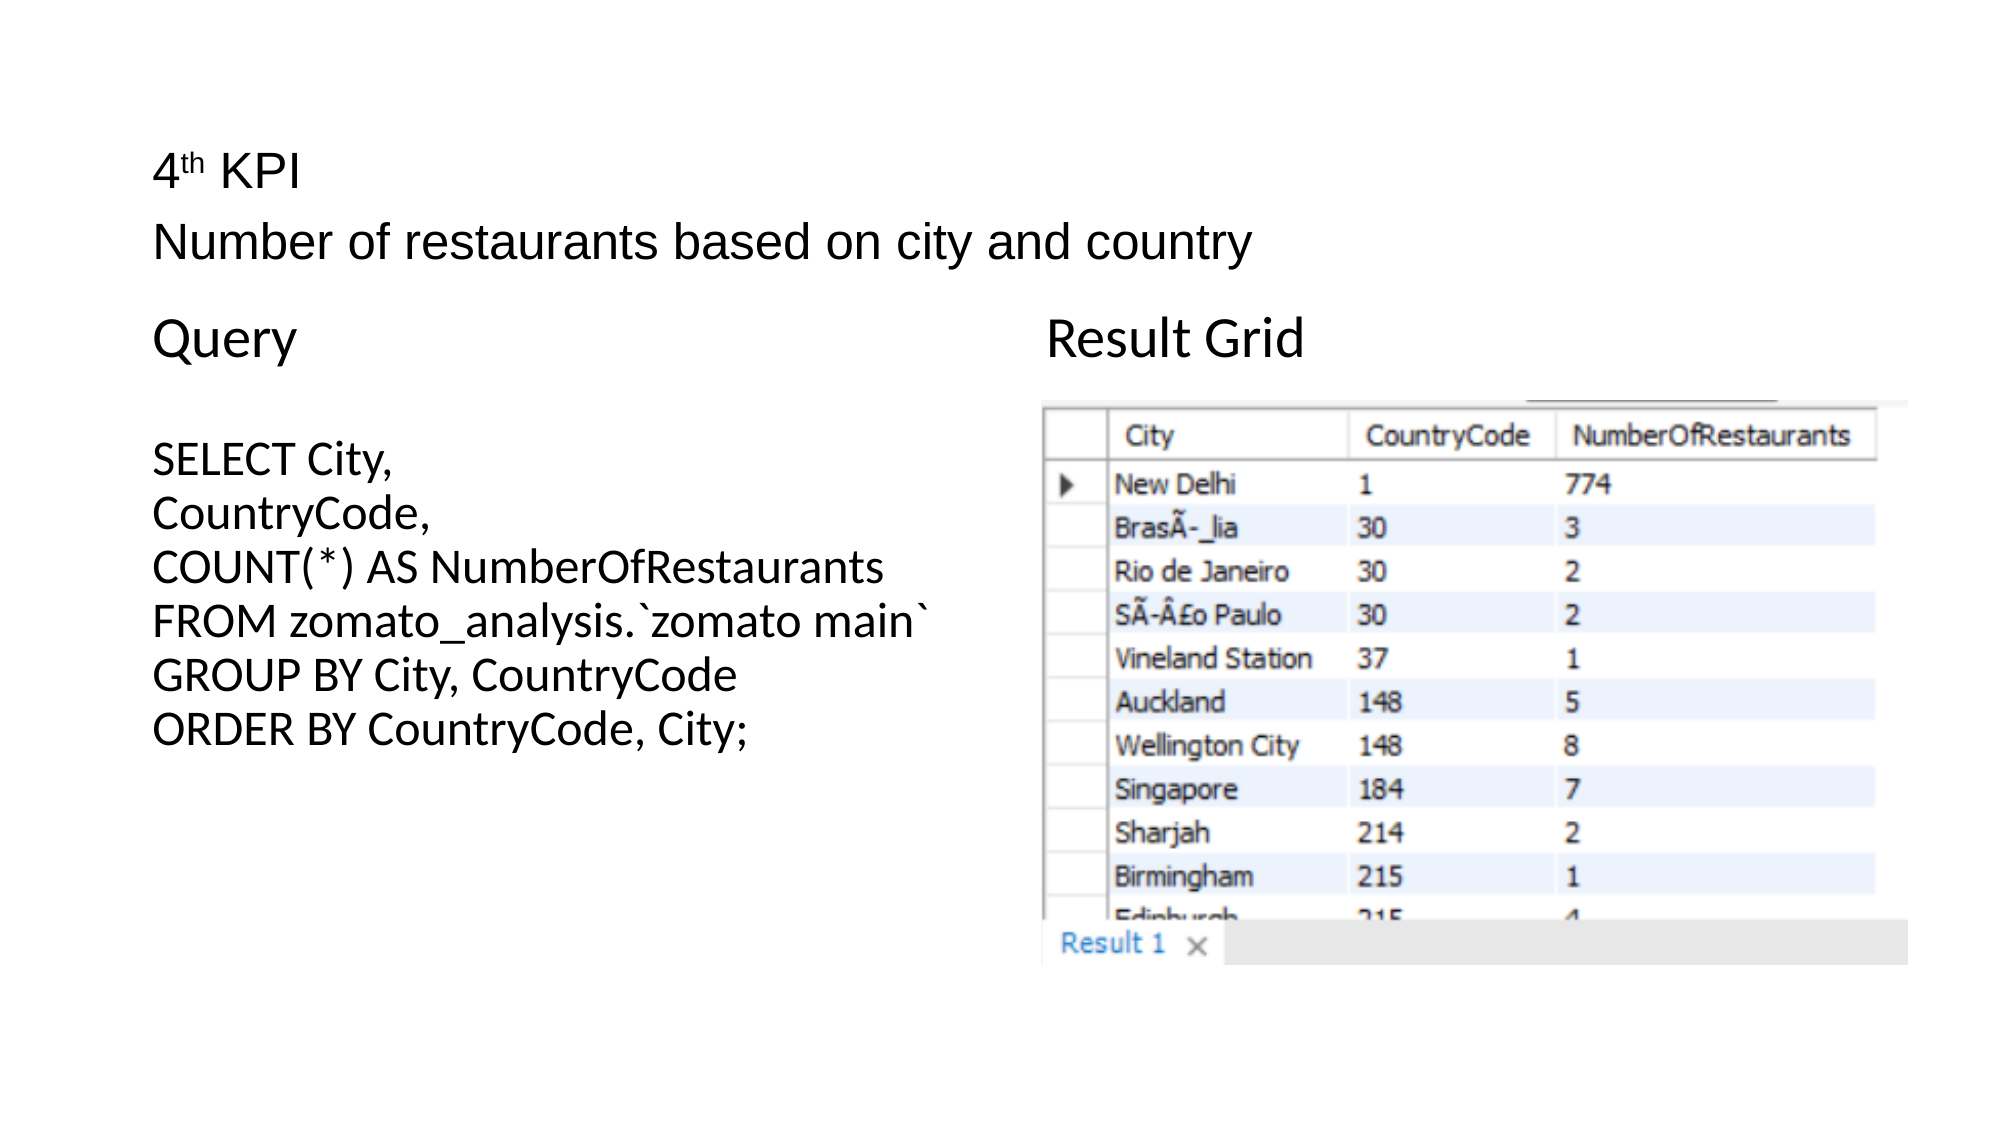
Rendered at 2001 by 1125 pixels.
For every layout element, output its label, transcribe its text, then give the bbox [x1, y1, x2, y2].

list Result Grid [1012, 299, 1863, 1014]
title 4th KPI Number of restaurants based on city and country [137, 59, 1863, 278]
list Query SELECT City, CountryCode, COUNT(*) AS NumberOfRestaurants FROM zomato_analysis.`zomato main` GROUP BY City, CountryCode ORDER BY CountryCode, City; [137, 299, 988, 1014]
picture [1041, 400, 1909, 965]
